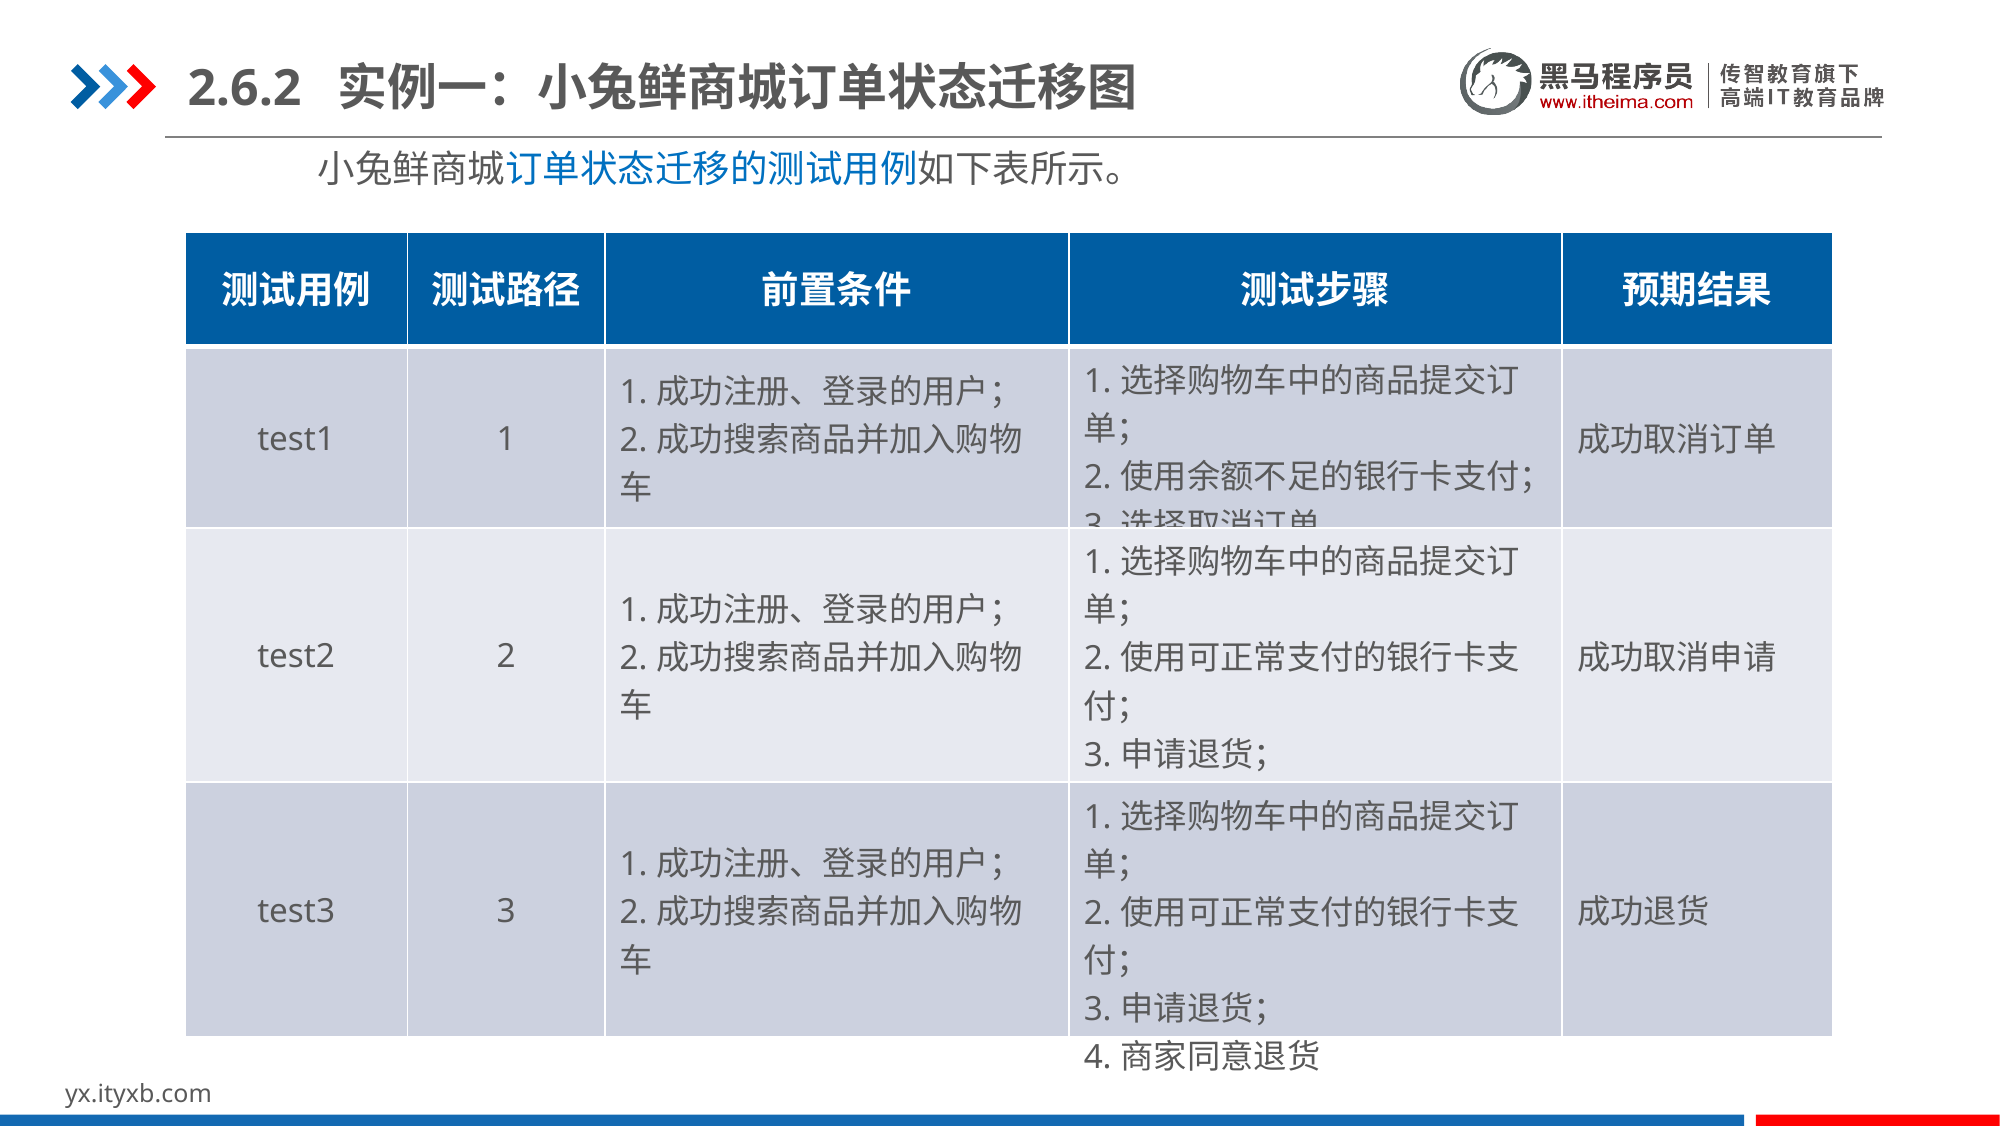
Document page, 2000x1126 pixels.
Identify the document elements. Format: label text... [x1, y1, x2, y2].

table_cell 1.成功注册、登录的用户； 2.成功搜索商品并加入购物车 [606, 783, 1068, 1036]
table_cell 成功取消申请 [1563, 529, 1832, 781]
table_cell 3 [408, 783, 604, 1036]
table_cell test2 [186, 529, 407, 781]
table_cell test3 [186, 783, 407, 1036]
table_cell 1.成功注册、登录的用户； 2.成功搜索商品并加入购物车 [606, 349, 1068, 527]
table_cell 成功退货 [1563, 783, 1832, 1036]
picture [1460, 48, 1887, 115]
table_header 测试路径 [408, 233, 604, 344]
table_cell test1 [186, 349, 407, 527]
table_cell 2 [408, 529, 604, 781]
table_header 测试用例 [186, 233, 407, 344]
table_cell 1.选择购物车中的商品提交订单； 2.使用可正常支付的银行卡支付； 3.申请退货； 4.商家同意退货 [1070, 783, 1561, 1036]
table_cell 成功取消订单 [1563, 349, 1832, 527]
table_cell 1.选择购物车中的商品提交订单； 2.使用可正常支付的银行卡支付； 3.申请退货； 4.取消申请 [1070, 529, 1561, 781]
table_cell 1 [408, 349, 604, 527]
table_cell 1.成功注册、登录的用户； 2.成功搜索商品并加入购物车 [606, 529, 1068, 781]
table_header 预期结果 [1563, 233, 1832, 344]
table_header 前置条件 [606, 233, 1068, 344]
table_cell 1.选择购物车中的商品提交订单； 2.使用余额不足的银行卡支付； 3.选择取消订单 [1070, 349, 1561, 527]
text_box 2.6.2 实例一：小兔鲜商城订单状态迁移图 [187, 43, 1172, 127]
text_box 小兔鲜商城订单状态迁移的测试用例如下表所示。 [303, 137, 1375, 197]
table_header 测试步骤 [1070, 233, 1561, 344]
